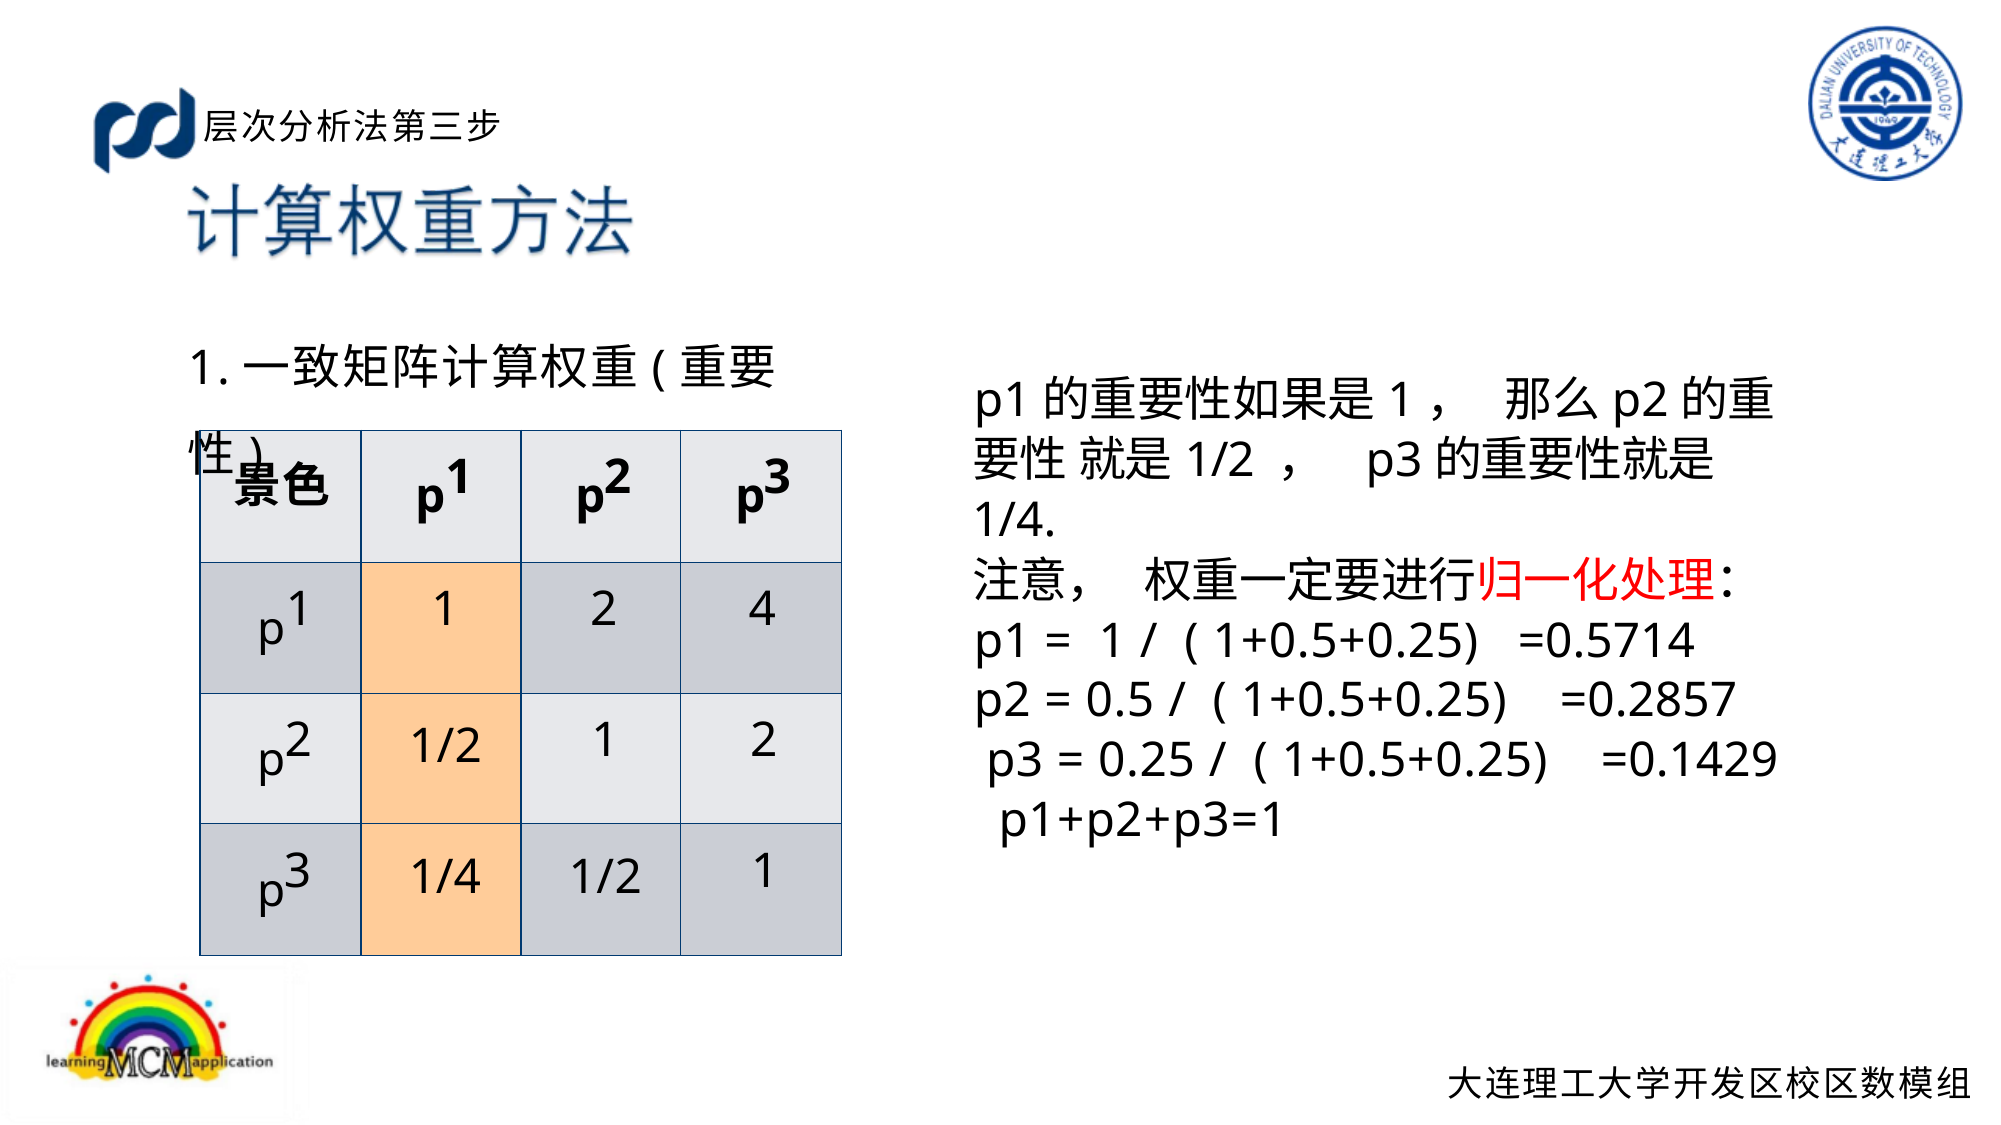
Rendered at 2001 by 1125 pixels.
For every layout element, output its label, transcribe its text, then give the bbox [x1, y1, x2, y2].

text_box p [733, 458, 764, 524]
text_box p [255, 591, 284, 656]
text_box p [255, 852, 284, 918]
table_cell 1/4 [362, 824, 520, 955]
text_box p [413, 458, 444, 524]
table_cell 3 [201, 824, 360, 955]
picture [86, 66, 638, 264]
table_header 1 [362, 431, 520, 562]
text_box p [573, 458, 604, 524]
picture [0, 952, 315, 1125]
text_box p1的重要性如果是1， 那么p2的重要性 就是1/2 ， p3的重要性就是1/4. 注意， 权重一定要进行归一化处理： p1 = 1 / ( 1+0.5+0.25) =0.5714 p2 = 0.5 / ( 1+0.5+0.25) =0.2857 p3 = 0.25 / ( 1+0.5+0.25) =0.1429 p1+p2+p3=1 [969, 364, 1809, 789]
table_cell 1/2 [362, 694, 520, 823]
text_box 层次分析法第三步 [214, 101, 505, 149]
table_cell 1 [522, 694, 680, 823]
table_header 景色 [201, 431, 360, 562]
table_header 3 [681, 431, 841, 562]
text_box 大连理工大学开发区校区数模组 [1445, 1062, 1973, 1106]
table_cell 2 [681, 694, 841, 823]
table_cell 1/2 [522, 824, 680, 955]
table_header 2 [522, 431, 680, 562]
text_box 1.一致矩阵计算权重(重要性) [185, 304, 846, 396]
text_box p [255, 722, 284, 787]
table_cell 2 [201, 694, 360, 823]
table_cell 1 [362, 563, 520, 693]
table_cell 4 [681, 563, 841, 693]
table_cell 1 [201, 563, 360, 693]
table_cell 1 [681, 824, 841, 955]
picture [1808, 25, 1980, 181]
table_cell 2 [522, 563, 680, 693]
